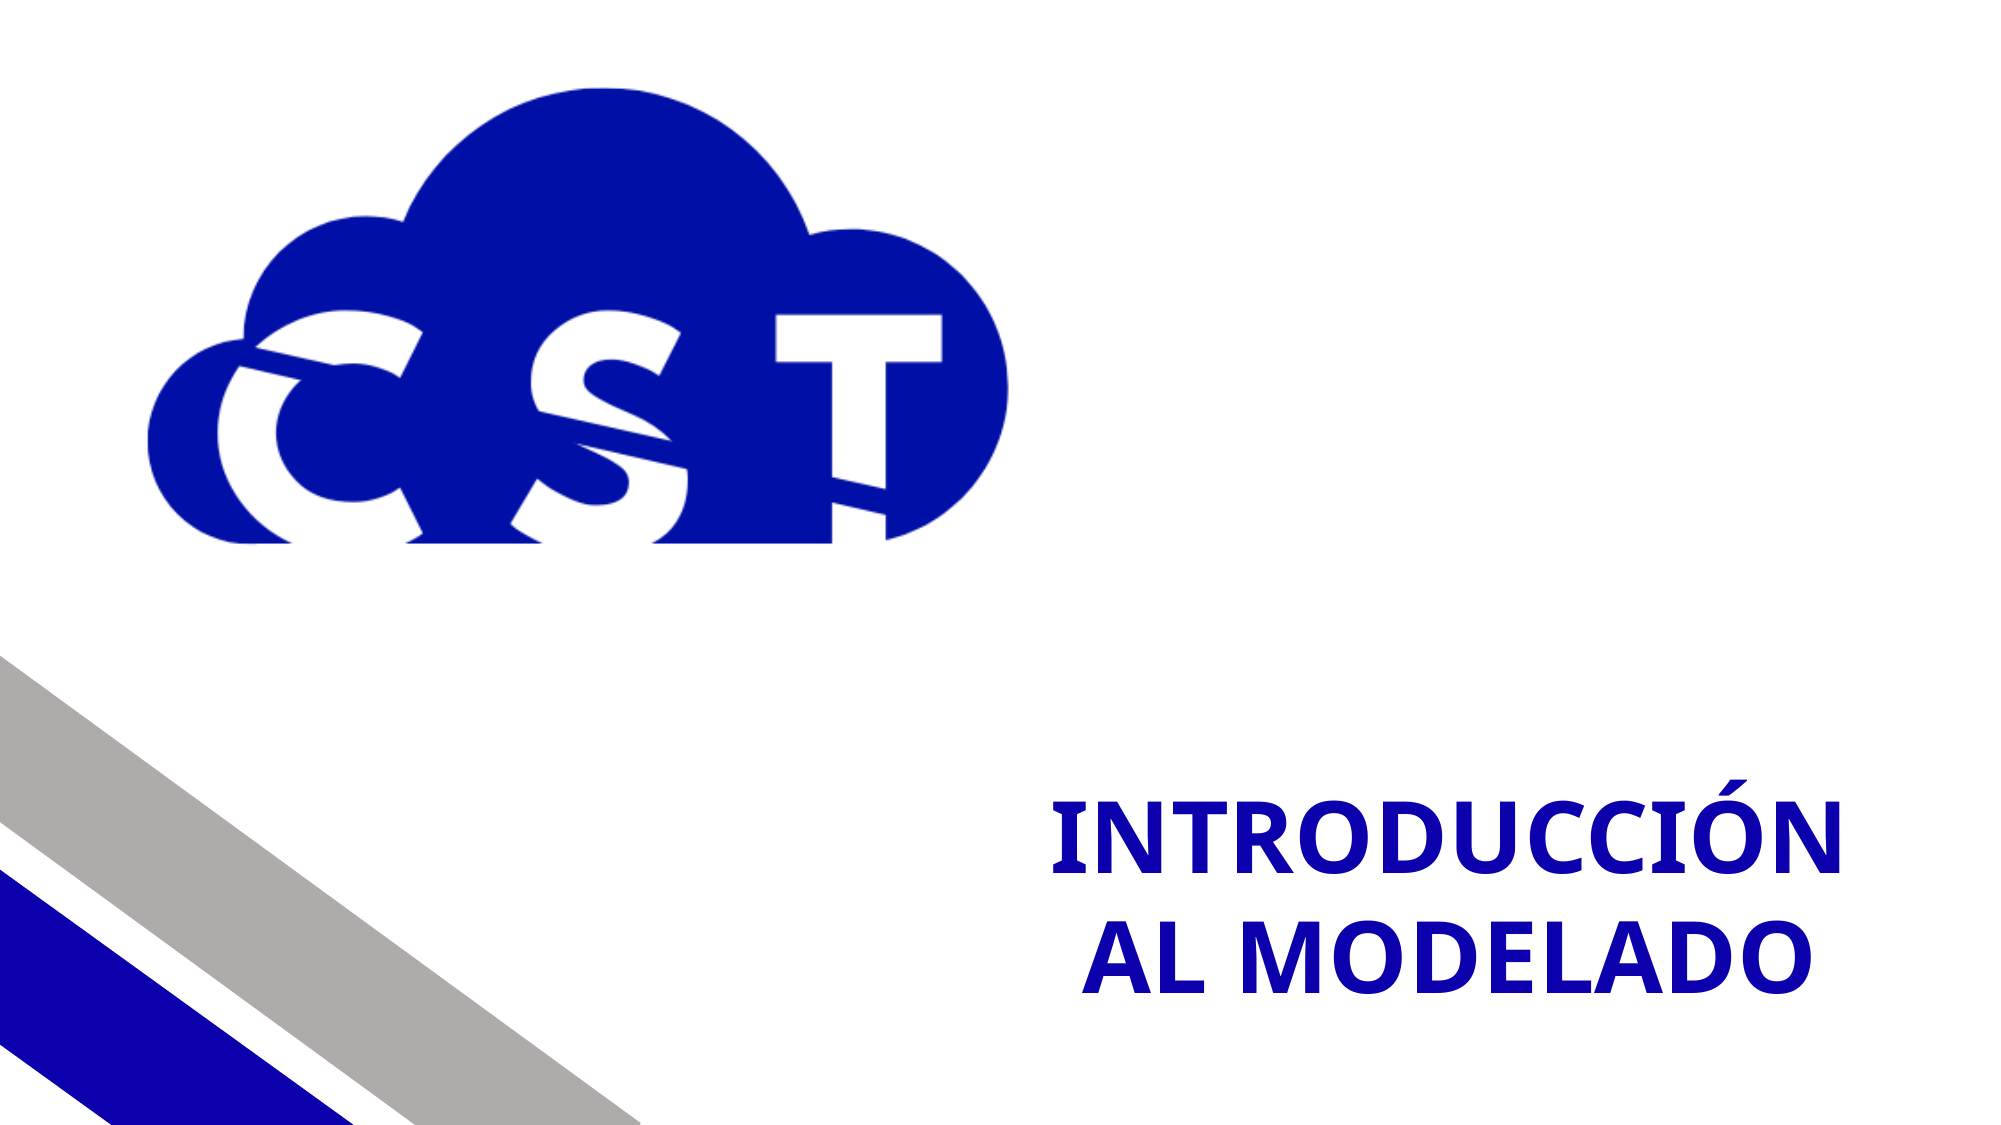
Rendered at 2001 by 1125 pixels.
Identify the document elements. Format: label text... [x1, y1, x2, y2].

picture [134, 87, 1025, 559]
text_box INTRODUCCIÓN AL MODELADO [1024, 766, 1876, 1022]
text_box [0, 654, 643, 1125]
text_box [0, 868, 356, 1125]
